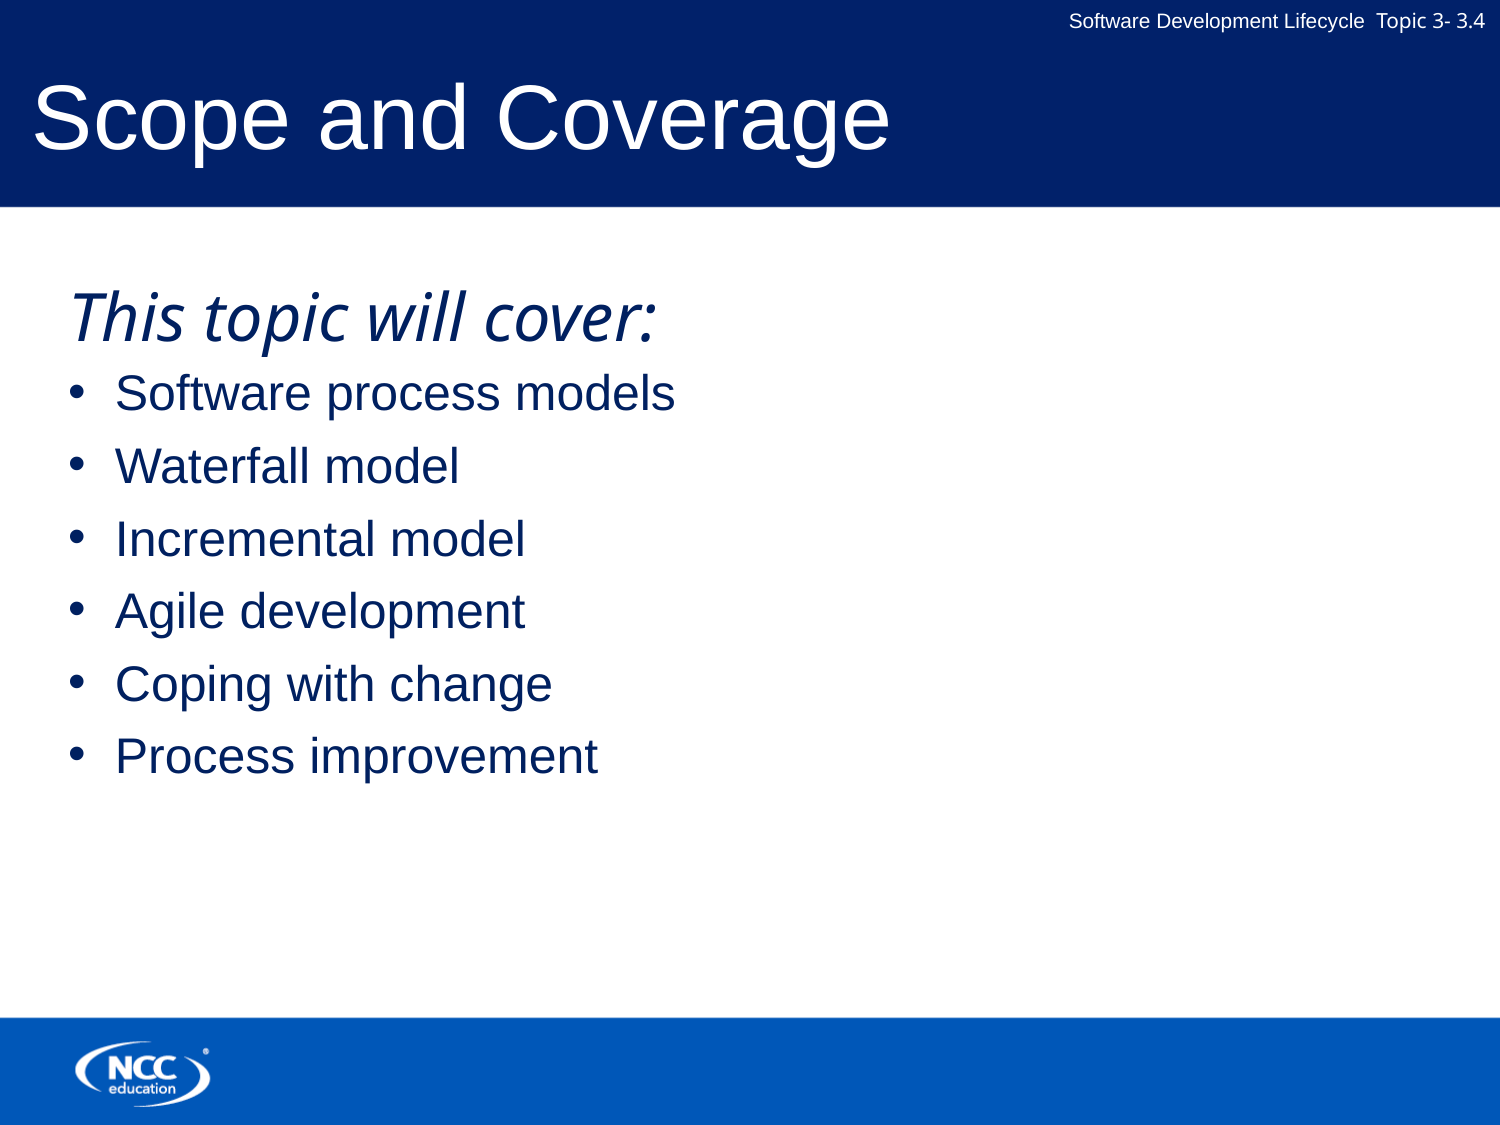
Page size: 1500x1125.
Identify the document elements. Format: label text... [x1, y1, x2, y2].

title Scope and Coverage [16, 19, 1459, 207]
picture [0, 0, 1500, 1125]
list This topic will cover: Software process models Waterfall model Incremental model Agile development Coping with change Process improvement [53, 267, 1471, 976]
